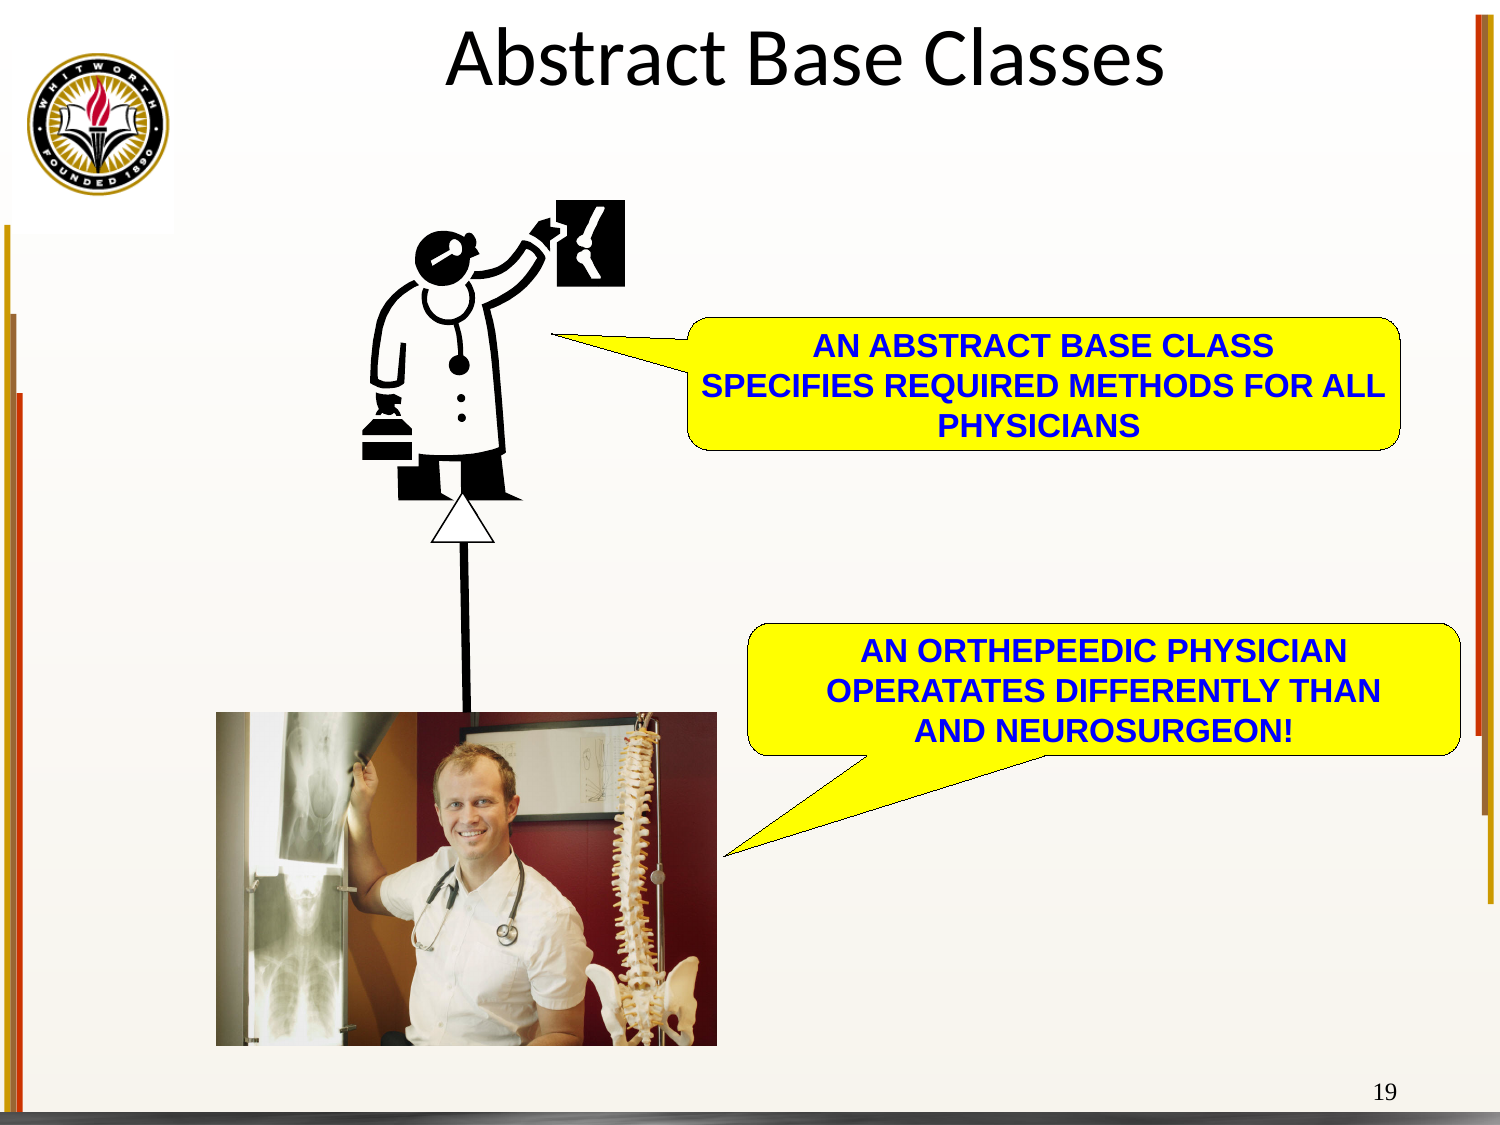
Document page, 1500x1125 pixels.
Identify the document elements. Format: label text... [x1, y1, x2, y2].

text_box AN ORTHEPEEDIC PHYSICIAN OPERATATES DIFFERENTLY THAN AND NEUROSURGEON! [723, 623, 1461, 857]
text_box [462, 491, 468, 713]
picture [362, 199, 626, 501]
picture [0, 1112, 1500, 1125]
text_box AN ABSTRACT BASE CLASS SPECIFIES REQUIRED METHODS FOR ALL PHYSICIANS [629, 317, 1401, 451]
title Abstract Base Classes [187, 0, 1426, 105]
picture [12, 37, 174, 234]
slide_number 19 [1312, 1062, 1413, 1113]
text_box [431, 510, 457, 543]
text_box [472, 510, 494, 543]
picture [216, 712, 718, 1046]
